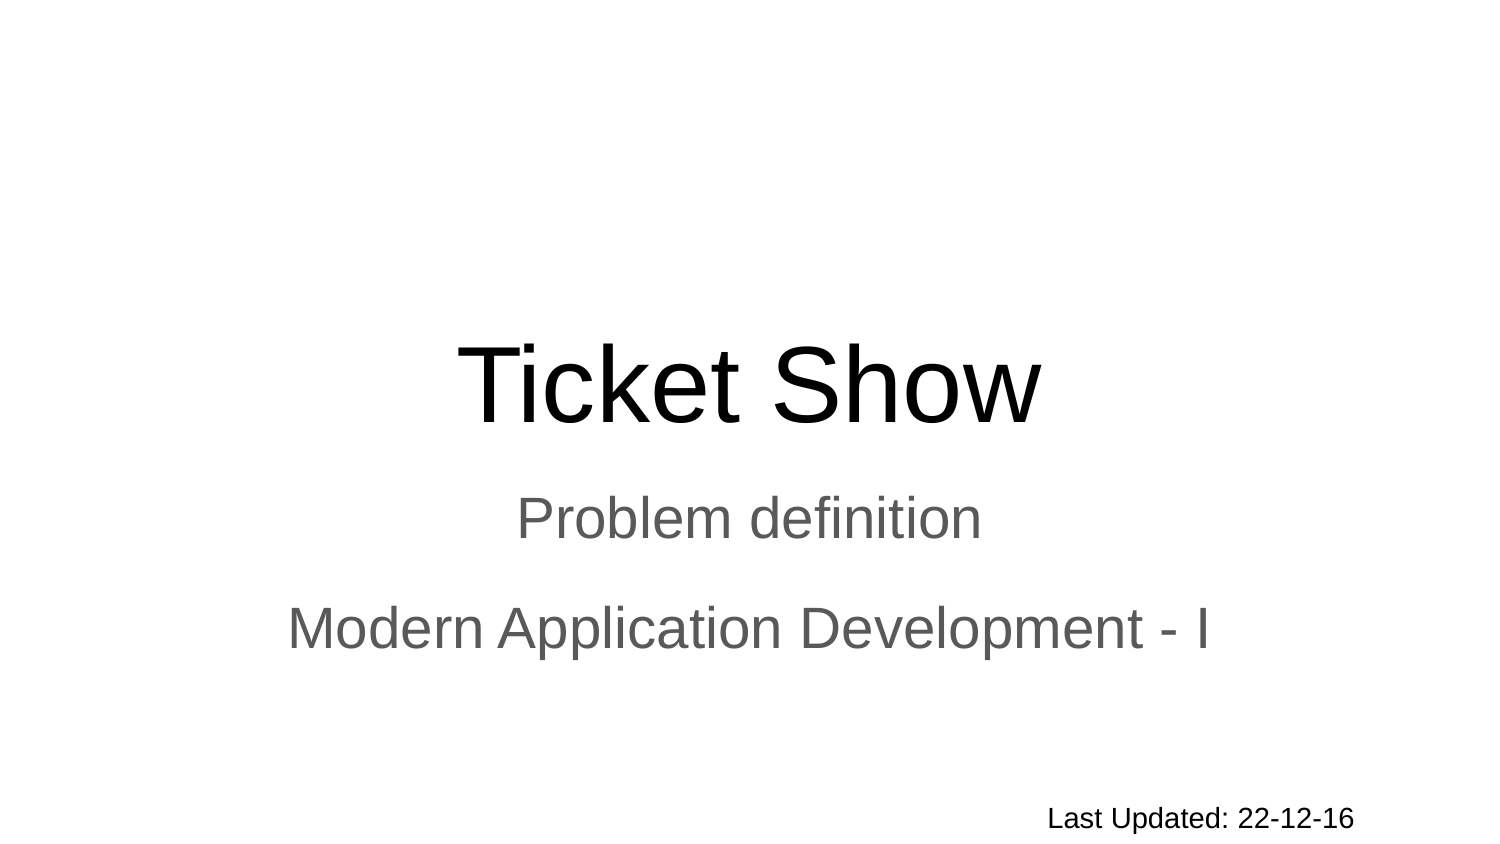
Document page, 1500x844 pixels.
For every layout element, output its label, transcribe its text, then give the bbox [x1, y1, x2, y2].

text_box Last Updated: 22-12-16 [1032, 784, 1500, 844]
subtitle Modern Application Development - I [51, 575, 1449, 706]
subtitle Problem definition [51, 464, 1449, 575]
title Ticket Show [51, 122, 1449, 459]
